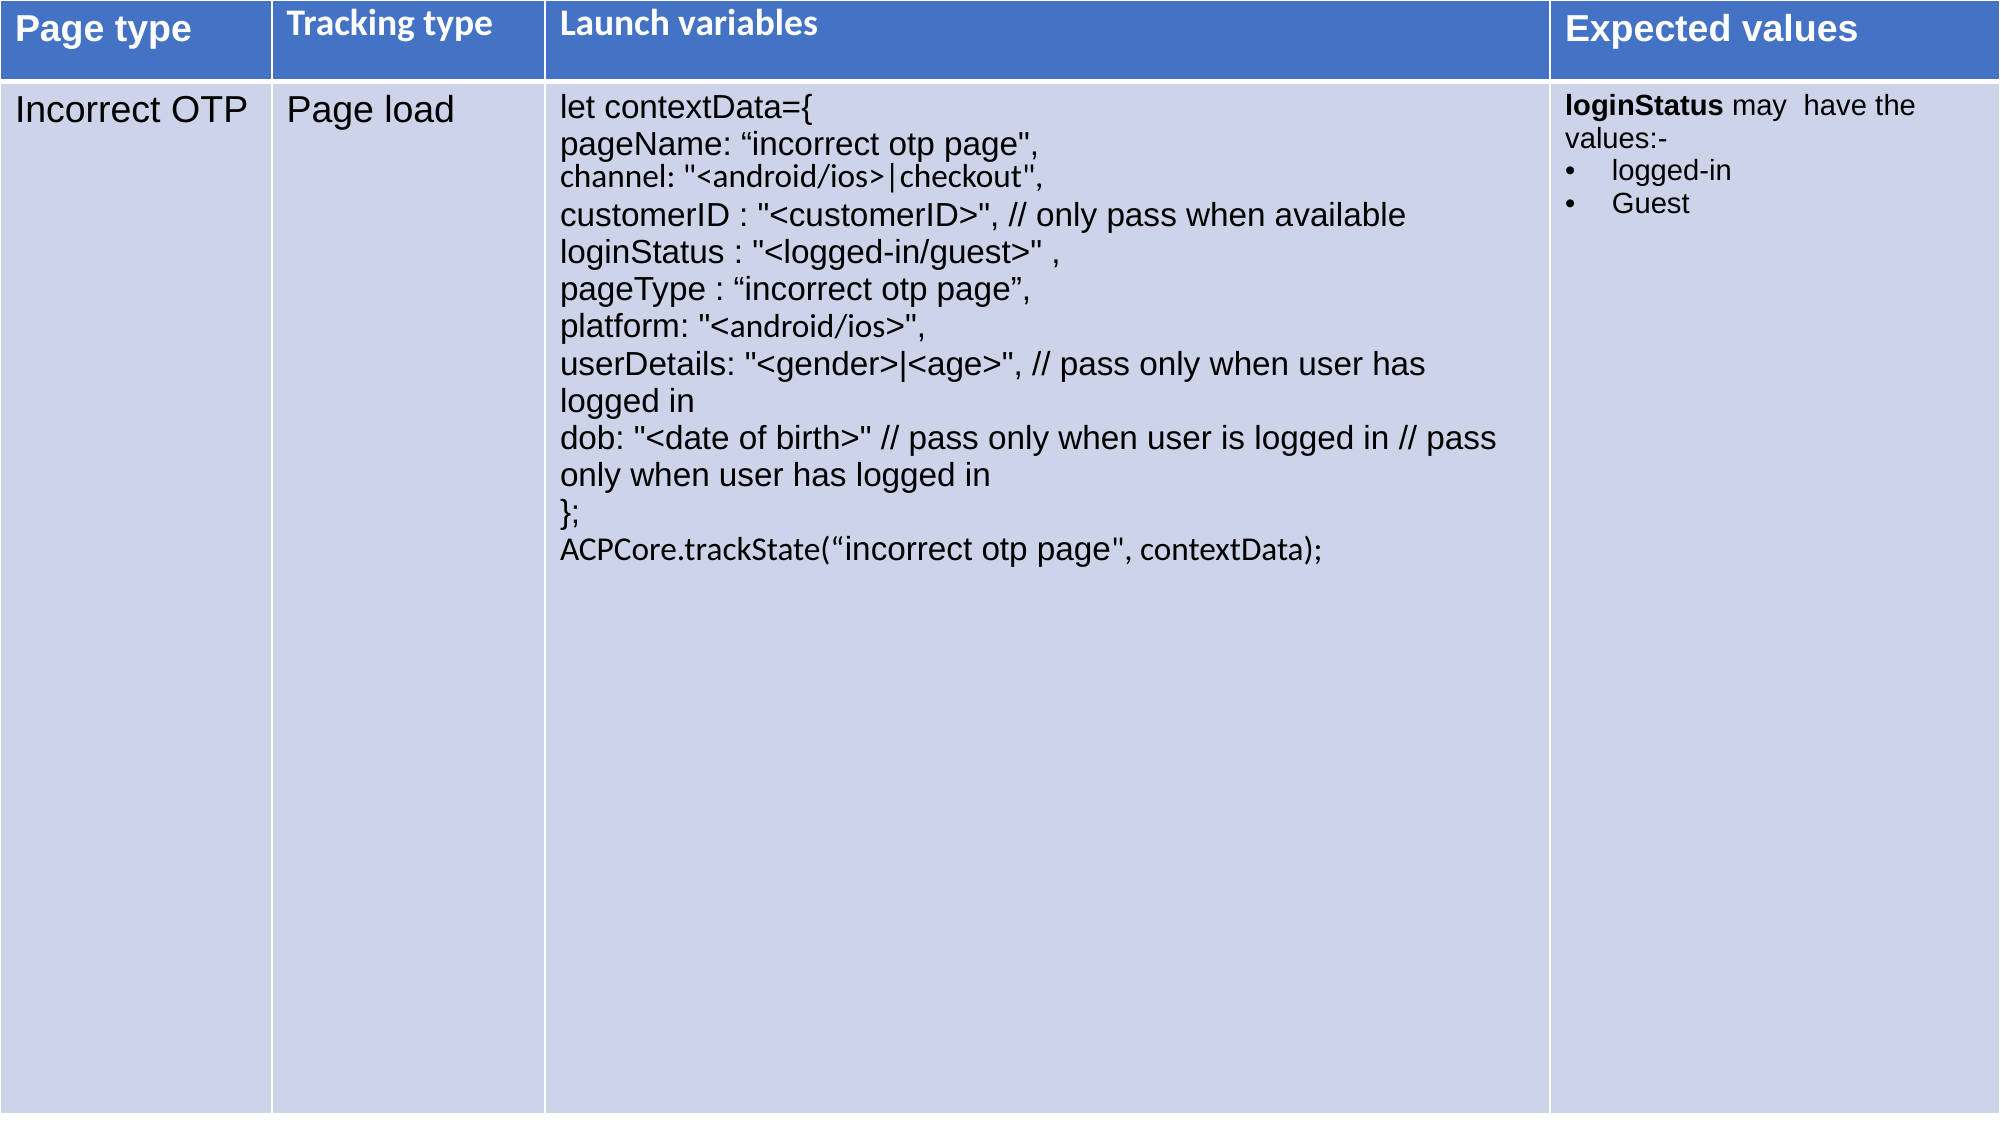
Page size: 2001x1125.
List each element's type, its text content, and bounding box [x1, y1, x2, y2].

table_header Launch variables [546, 1, 1549, 79]
table_cell Incorrect OTP [1, 84, 271, 1113]
table_cell Page load [273, 84, 544, 1113]
table_header Page type [1, 1, 271, 79]
table_header Expected values [1551, 1, 1999, 79]
table_cell let contextData={ pageName: “incorrect otp page", channel: "<android/ios>|checkout", customerID : "<customerID>", // only pass when available loginStatus : "<logged-in/guest>" , pageType : “incorrect otp page”, platform: "<android/ios>", userDetails: "<gender>|<age>", // pass only when user has logged in dob: "<date of birth>" // pass only when user is logged in // pass only when user has logged in }; ACPCore.trackState(“incorrect otp page", contextData); [546, 84, 1549, 1113]
table_cell loginStatus may have the values:- logged-in Guest [1551, 84, 1999, 1113]
table_header Tracking type [273, 1, 544, 79]
